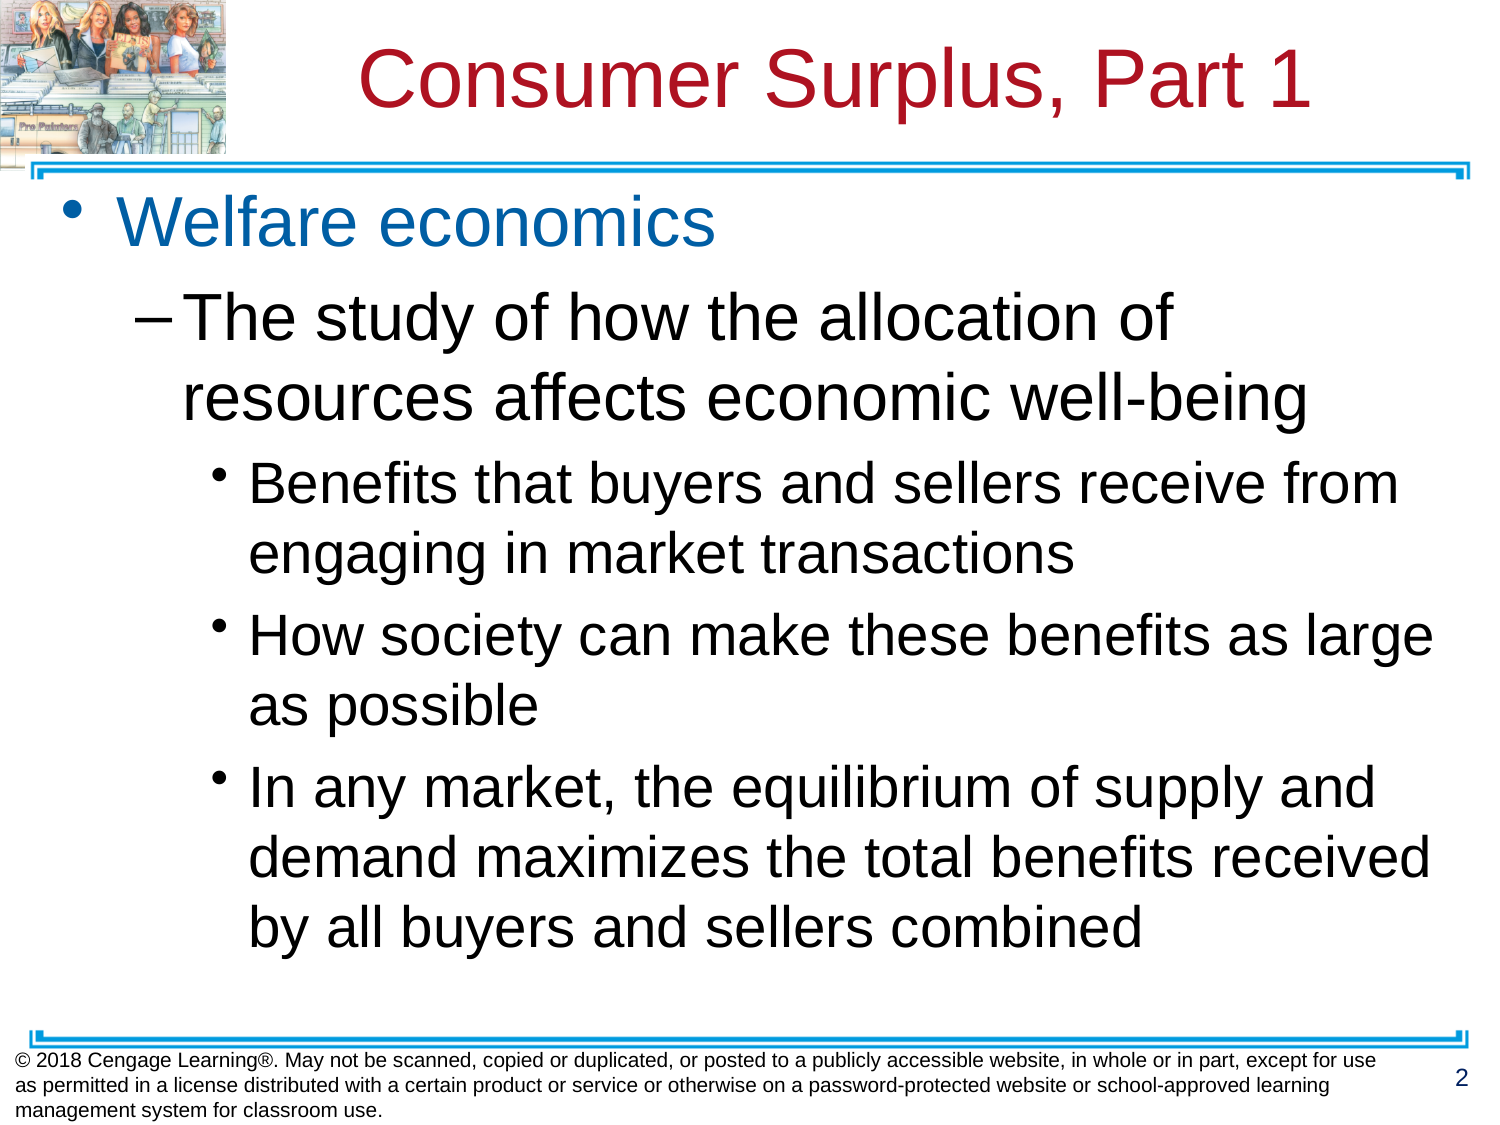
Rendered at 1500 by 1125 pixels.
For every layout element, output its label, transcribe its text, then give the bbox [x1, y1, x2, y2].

picture [25, 1024, 1475, 1057]
slide_number 2 [1423, 1052, 1500, 1117]
footer © 2018 Cengage Learning®. May not be scanned, copied or duplicated, or posted to a publicly accessible website, in whole or in part, except for use as permitted in a license distributed with a certain product or service or otherwise on a password-protected website or school-approved learning management system for classroom use. [0, 1043, 1412, 1125]
title Consumer Surplus, Part 1 [172, 16, 1500, 158]
list Welfare economics The study of how the allocation of resources affects economic well-being Benefits that buyers and sellers receive from engaging in market transactions How society can make these benefits as large as possible In any market, the equilibrium of supply and demand maximizes the total benefits received by all buyers and sellers combined [45, 168, 1455, 975]
picture [0, 0, 1475, 186]
